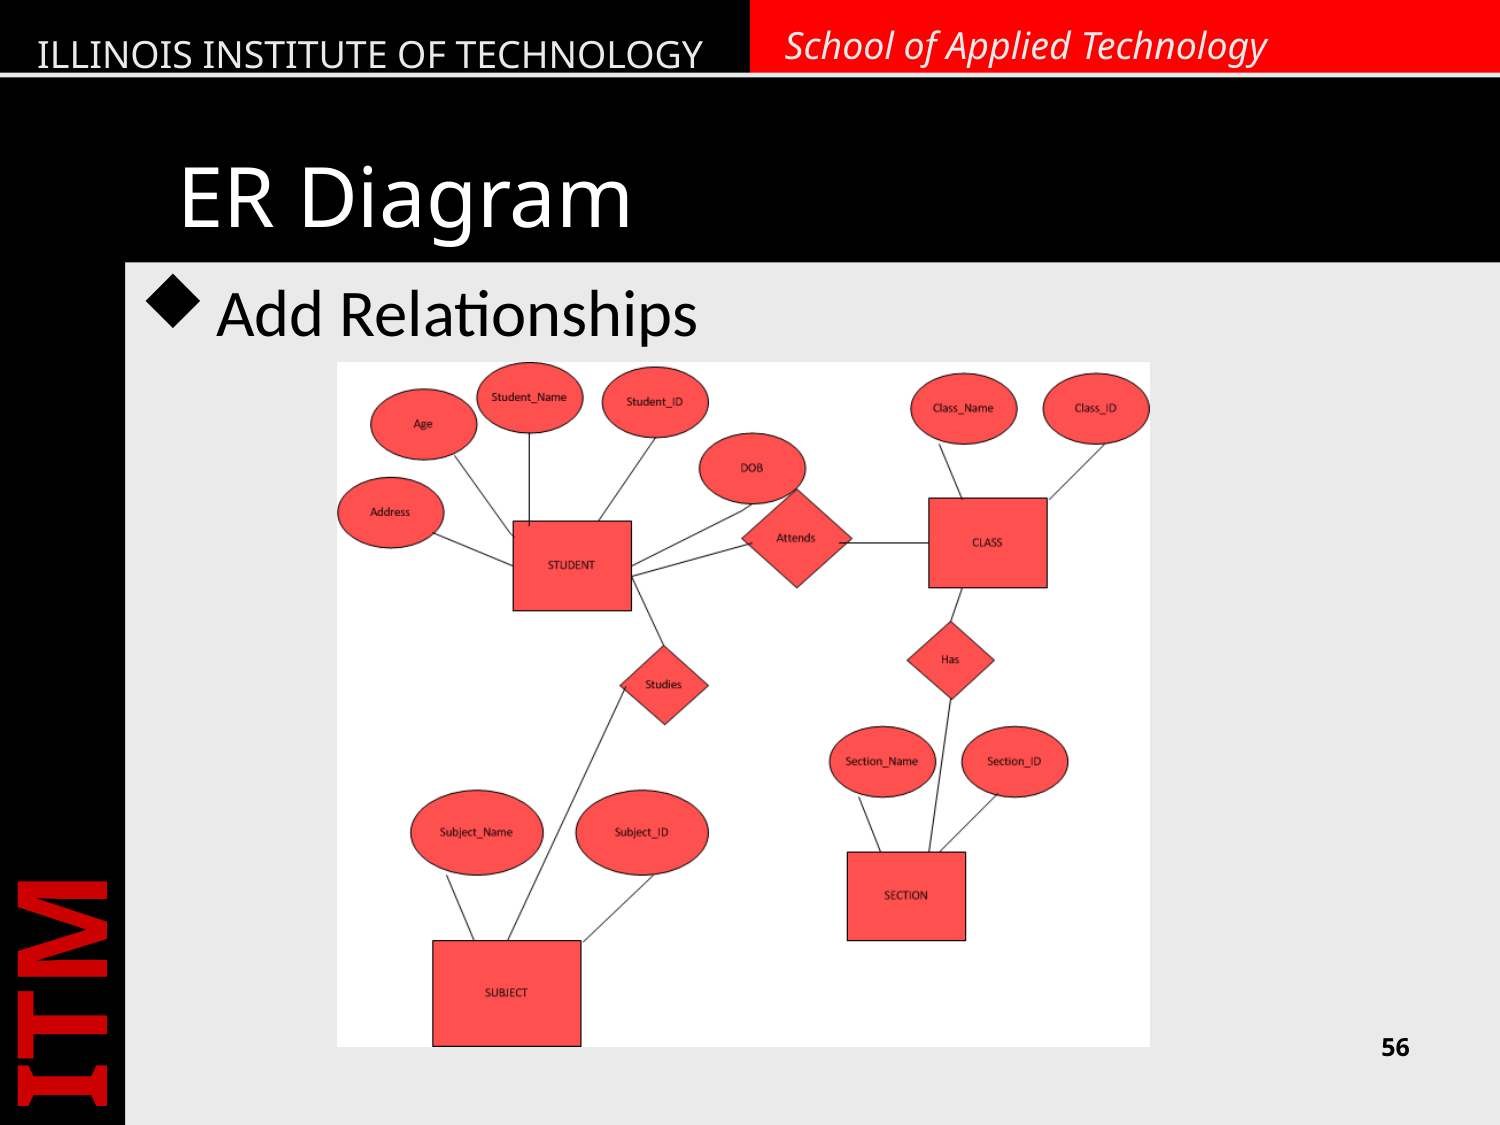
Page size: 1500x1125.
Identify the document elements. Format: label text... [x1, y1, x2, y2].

title ER Diagram [162, 124, 1426, 262]
slide_number 56 [1074, 1024, 1426, 1103]
list Add Relationships [124, 262, 1426, 1006]
picture [337, 362, 1151, 1047]
